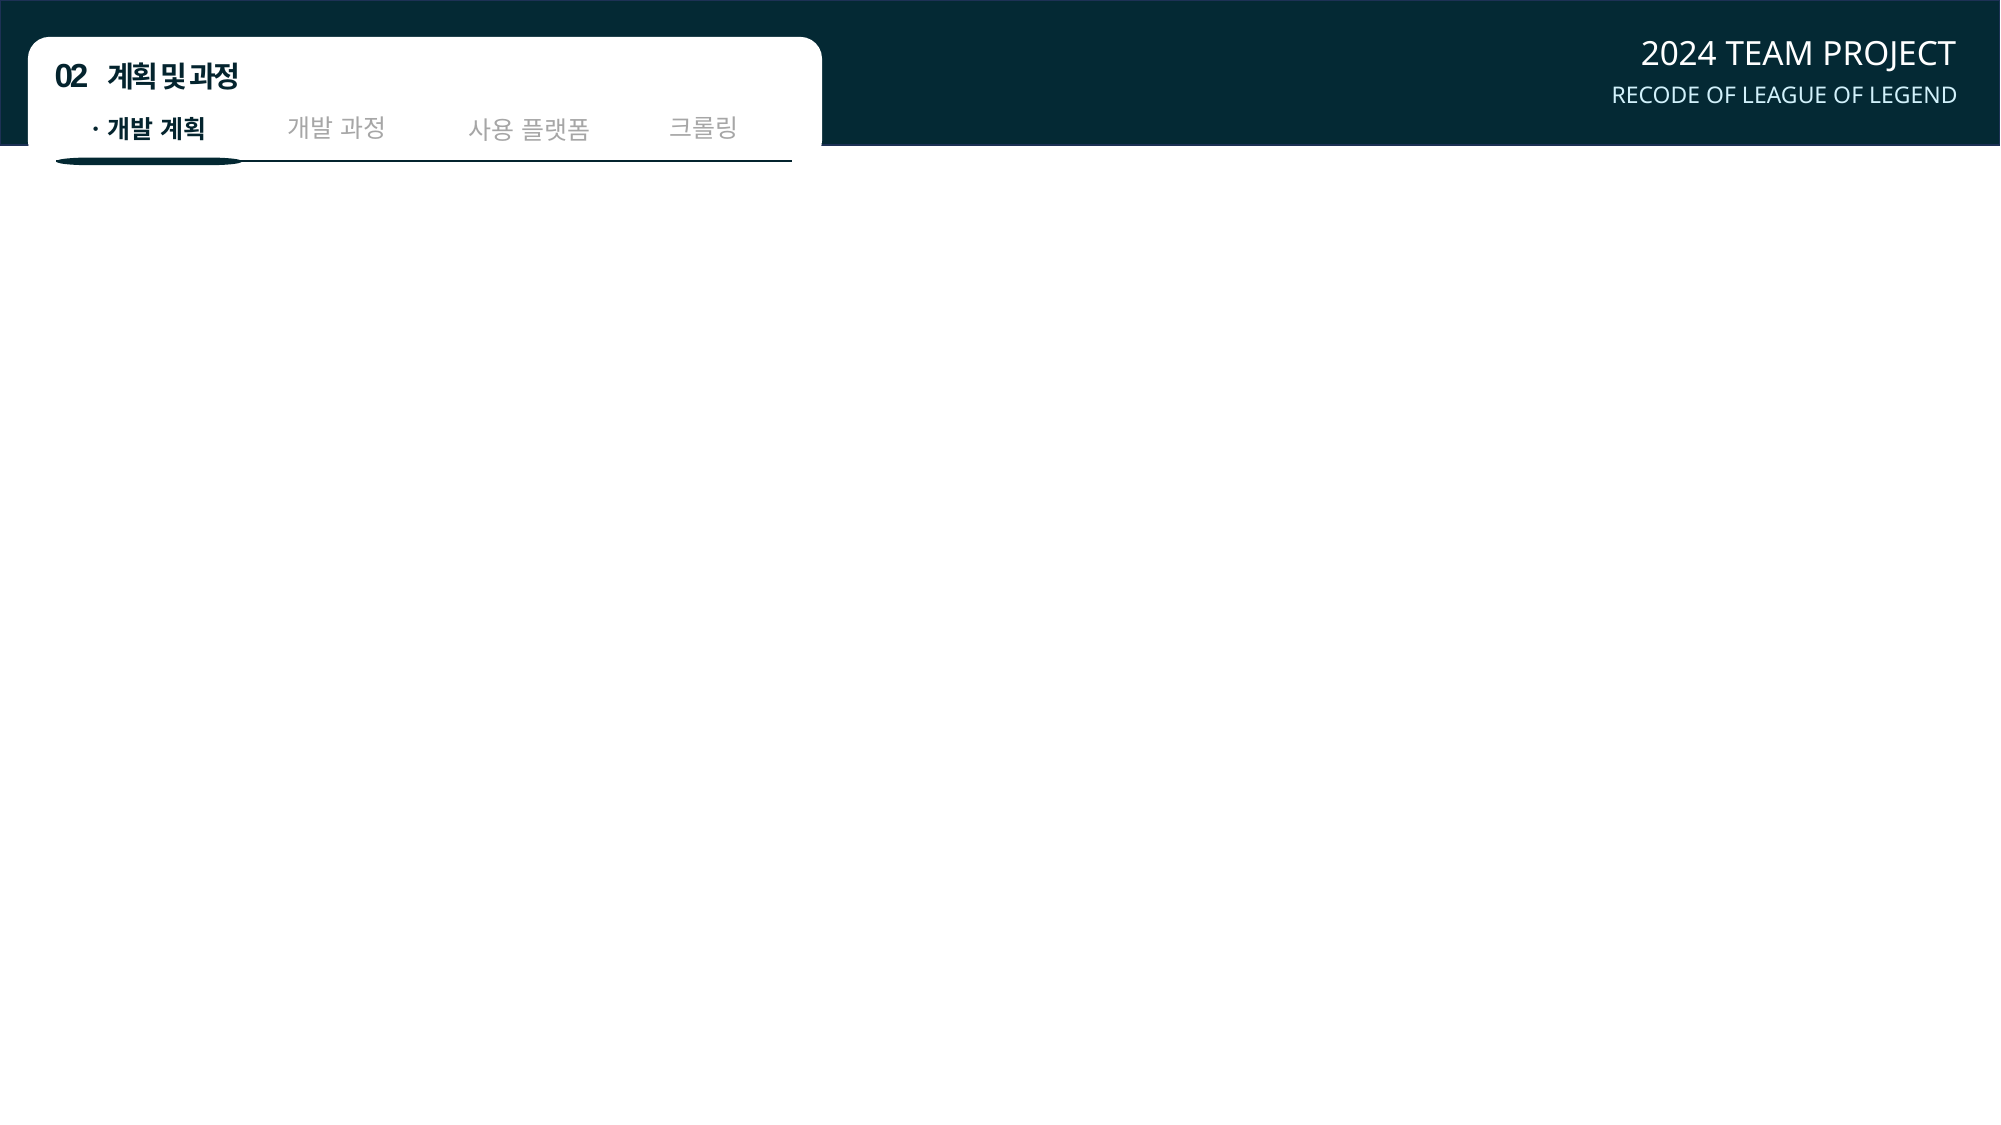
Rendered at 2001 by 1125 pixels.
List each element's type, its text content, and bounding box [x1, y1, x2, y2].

text_box [0, 0, 2000, 146]
text_box [54, 156, 244, 167]
text_box 사용 플랫폼 [453, 106, 606, 152]
text_box 2024 TEAM PROJECT [1626, 24, 1972, 73]
text_box 02 계획 및 과정 [39, 42, 256, 103]
text_box ㆍ개발 계획 [69, 106, 222, 151]
text_box 크롤링 [654, 105, 754, 151]
text_box [27, 36, 823, 163]
text_box 개발 과정 [273, 105, 402, 151]
text_box RECODE OF LEAGUE OF LEGEND [1596, 73, 1973, 116]
